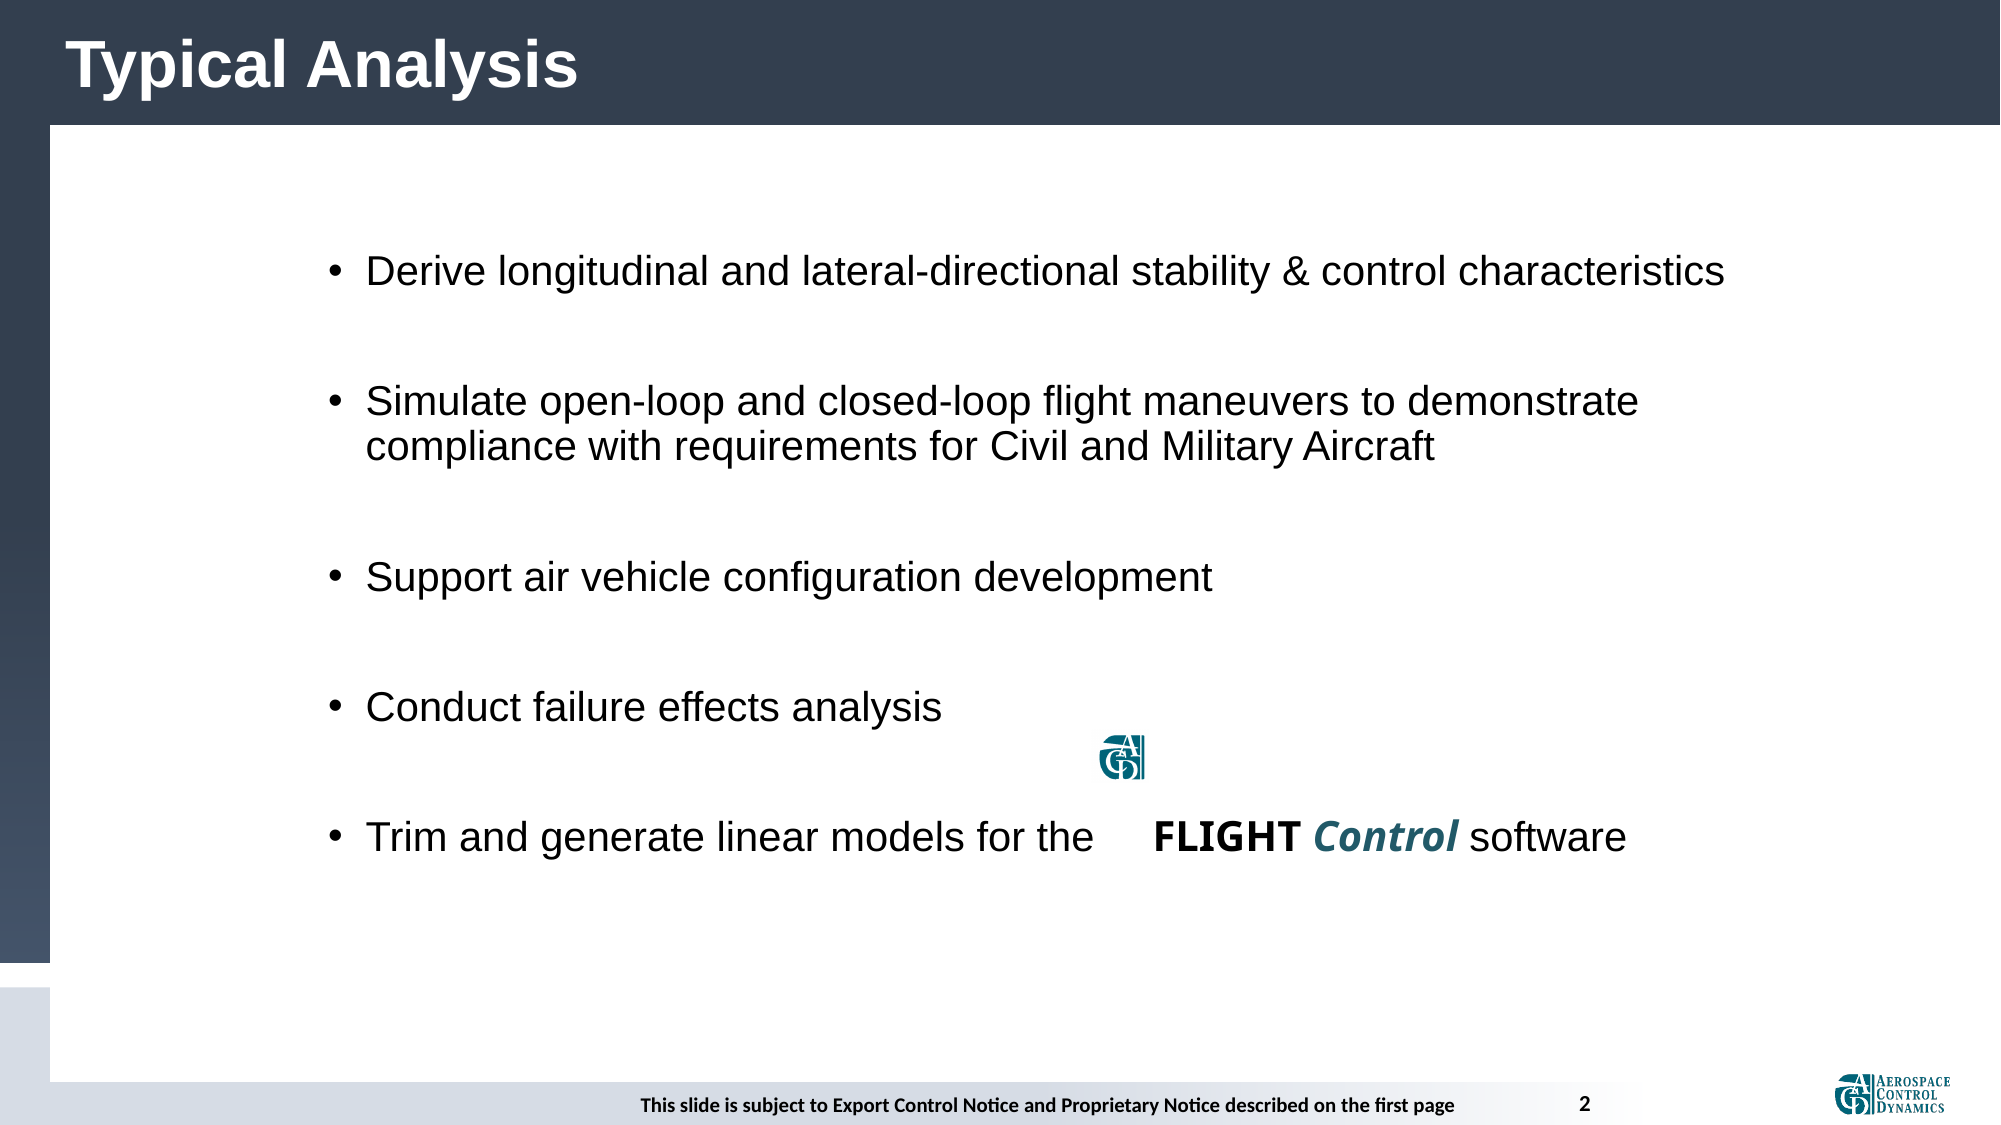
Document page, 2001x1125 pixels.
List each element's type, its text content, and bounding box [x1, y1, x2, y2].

picture [1834, 1072, 1950, 1115]
picture [1091, 729, 1149, 783]
list Derive longitudinal and lateral-directional stability & control characteristics Simulate open-loop and closed-loop flight maneuvers to demonstrate compliance with requirements for Civil and Military Aircraft Support air vehicle configuration development Conduct failure effects analysis Trim and generate linear models for the FLIGHT Control software [238, 242, 1746, 957]
list Typical Analysis [50, 21, 2000, 122]
